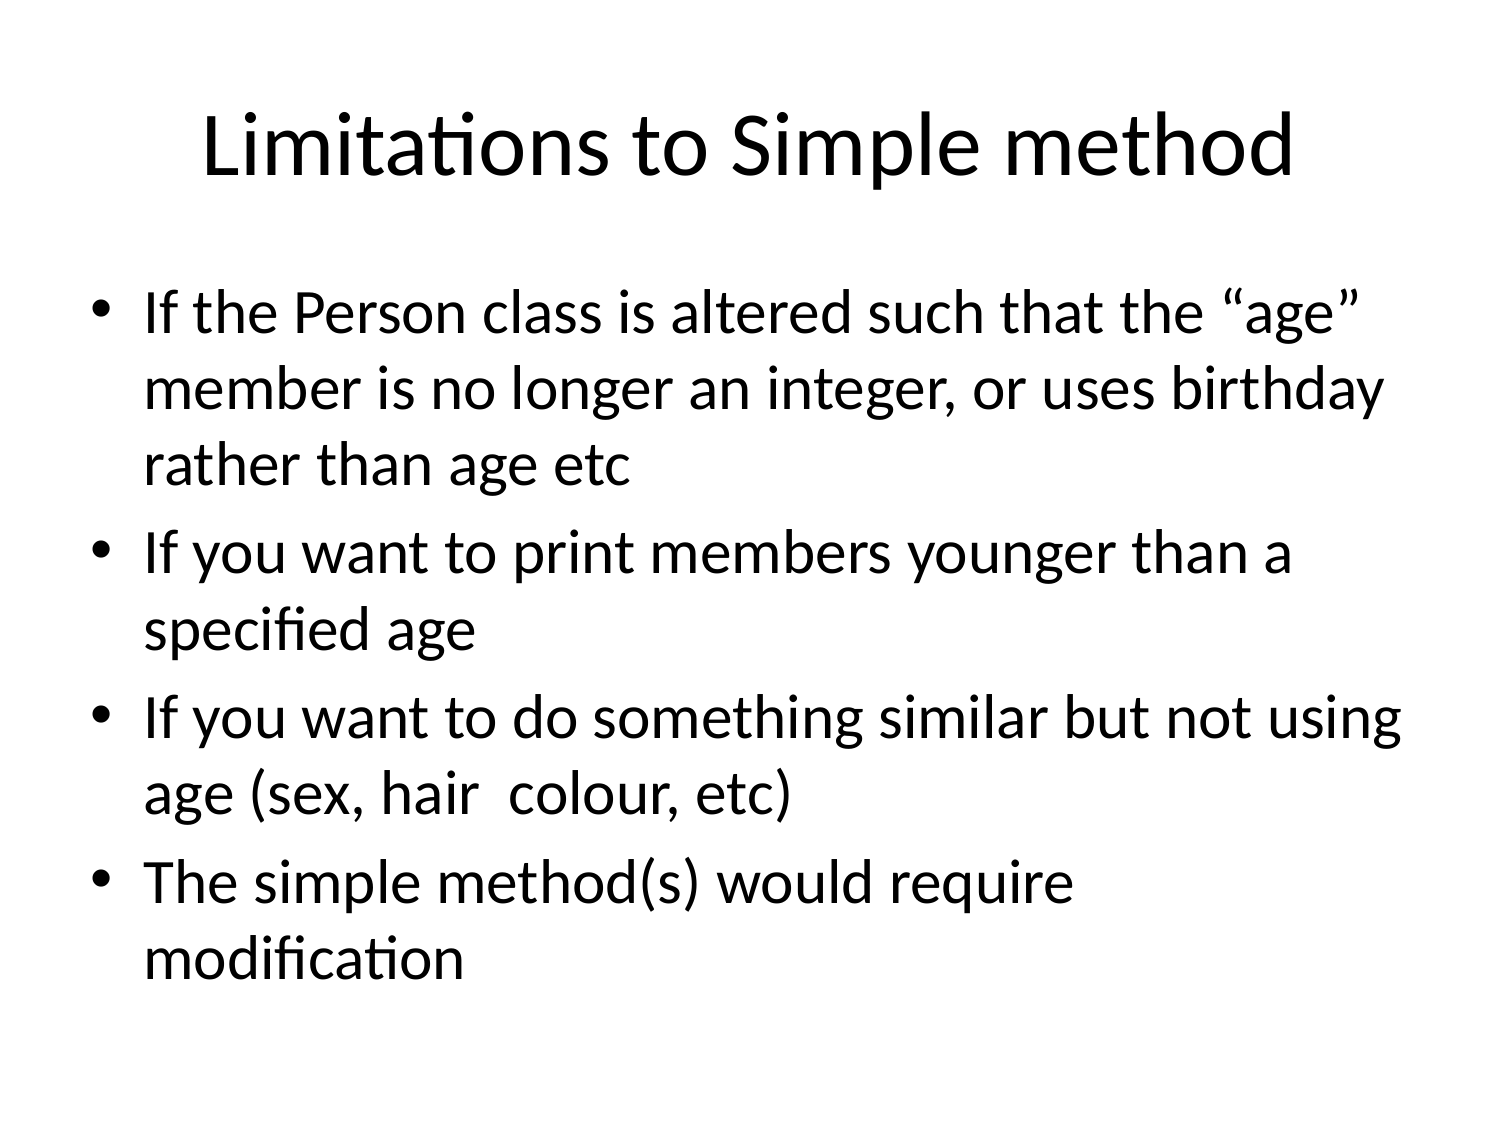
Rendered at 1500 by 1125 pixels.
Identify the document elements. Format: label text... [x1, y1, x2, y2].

title Limitations to Simple method [75, 45, 1425, 233]
list If the Person class is altered such that the “age” member is no longer an integer, or uses birthday rather than age etc If you want to print members younger than a specified age If you want to do something similar but not using age (sex, hair colour, etc) The simple method(s) would require modification [75, 262, 1425, 1005]
